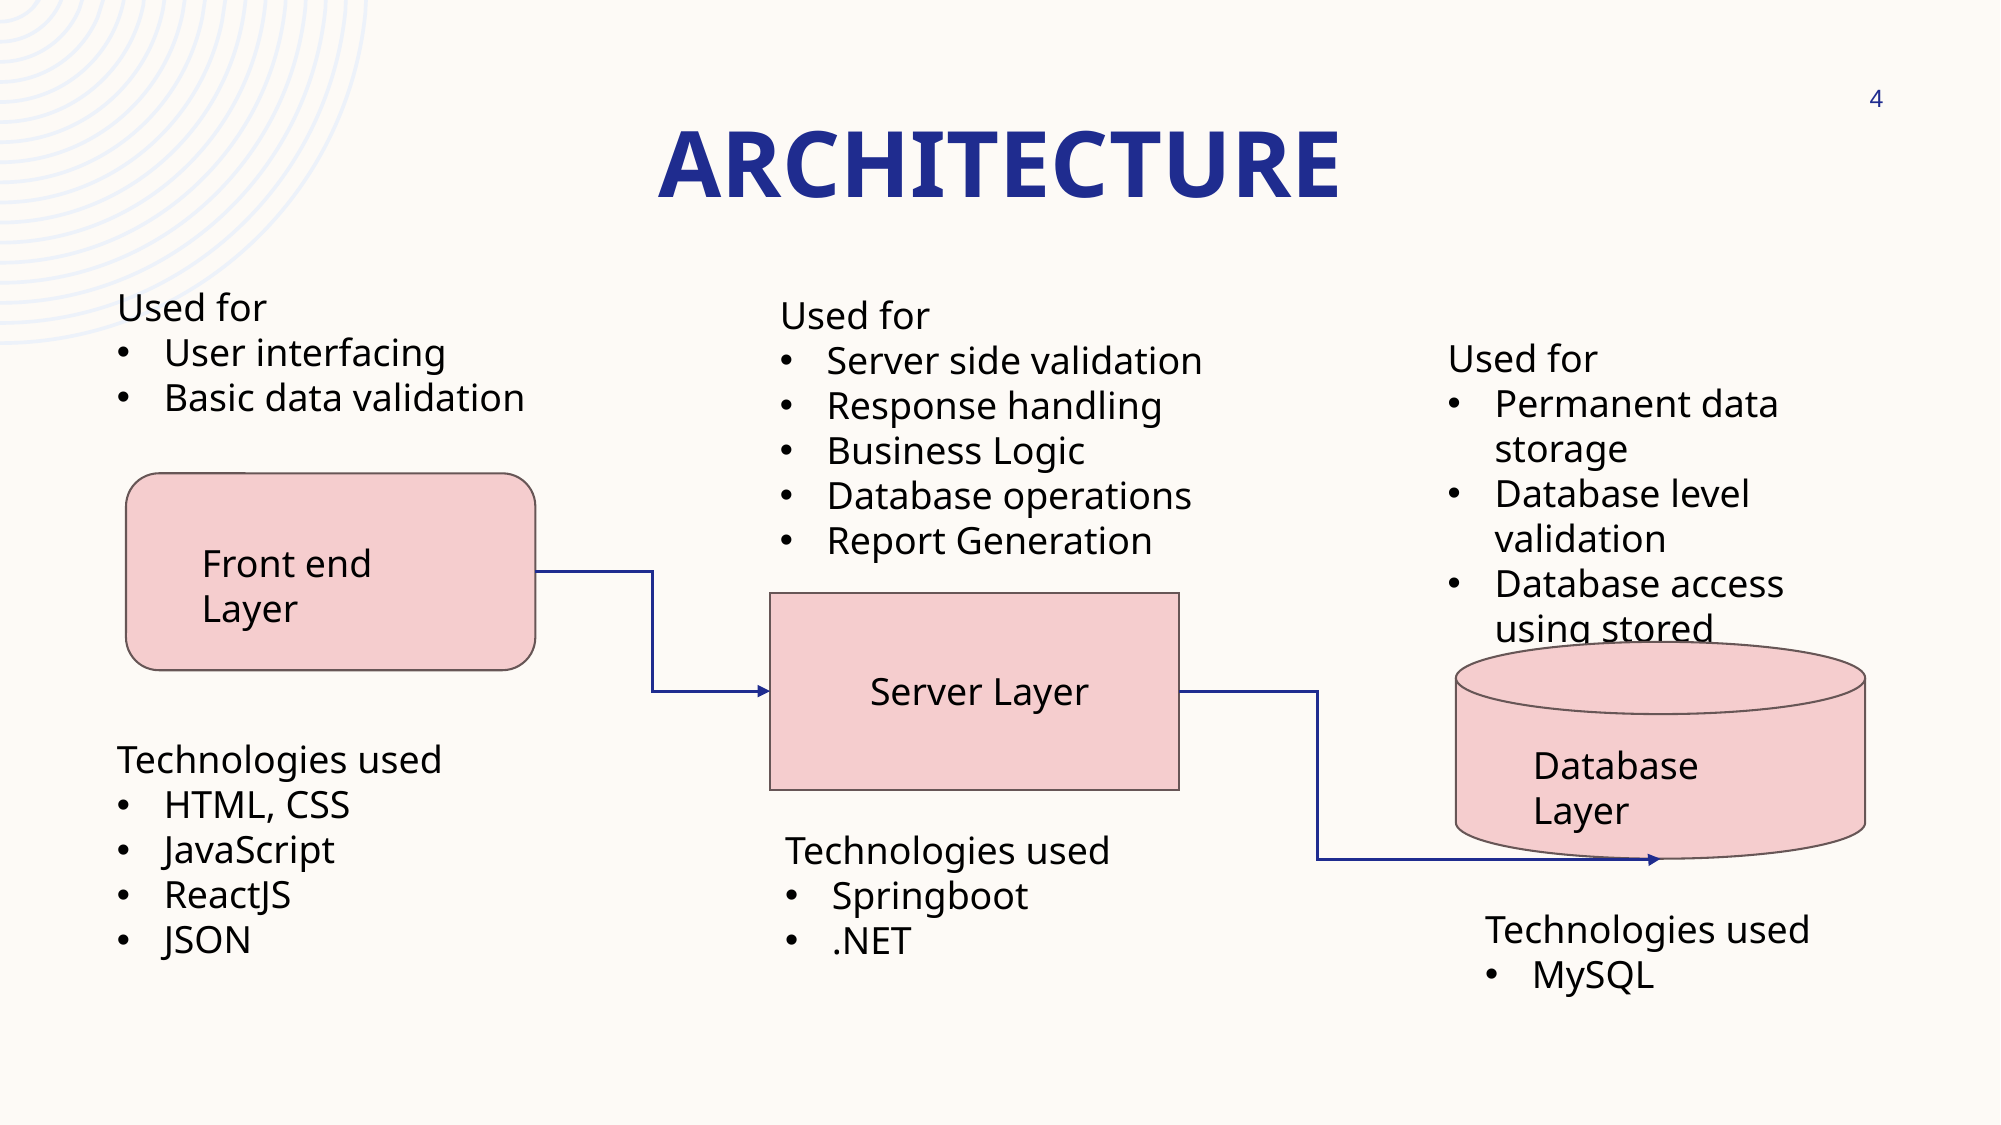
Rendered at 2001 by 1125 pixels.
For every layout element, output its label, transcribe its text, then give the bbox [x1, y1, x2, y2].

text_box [535, 571, 771, 692]
text_box Server Layer [855, 660, 1144, 721]
text_box Used for Server side validation Response handling Business Logic Database operations Report Generation [764, 284, 1223, 570]
text_box Used for Permanent data storage Database level validation Database access using stored procedures [1432, 327, 1892, 748]
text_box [1179, 690, 1457, 751]
text_box Technologies used HTML, CSS JavaScript ReactJS JSON [101, 729, 561, 1049]
text_box Front end Layer [186, 532, 475, 638]
text_box [770, 592, 1180, 790]
text_box Database Layer [1517, 734, 1806, 840]
text_box Technologies used MySQL [1470, 898, 1929, 1049]
title ARCHITECTURE [126, 97, 1877, 224]
text_box Used for User interfacing Basic data validation [101, 276, 561, 472]
text_box [1455, 641, 1866, 859]
slide_number 4 [1795, 75, 1958, 120]
text_box Technologies used Springboot .NET [770, 819, 1229, 1015]
text_box [125, 473, 536, 671]
